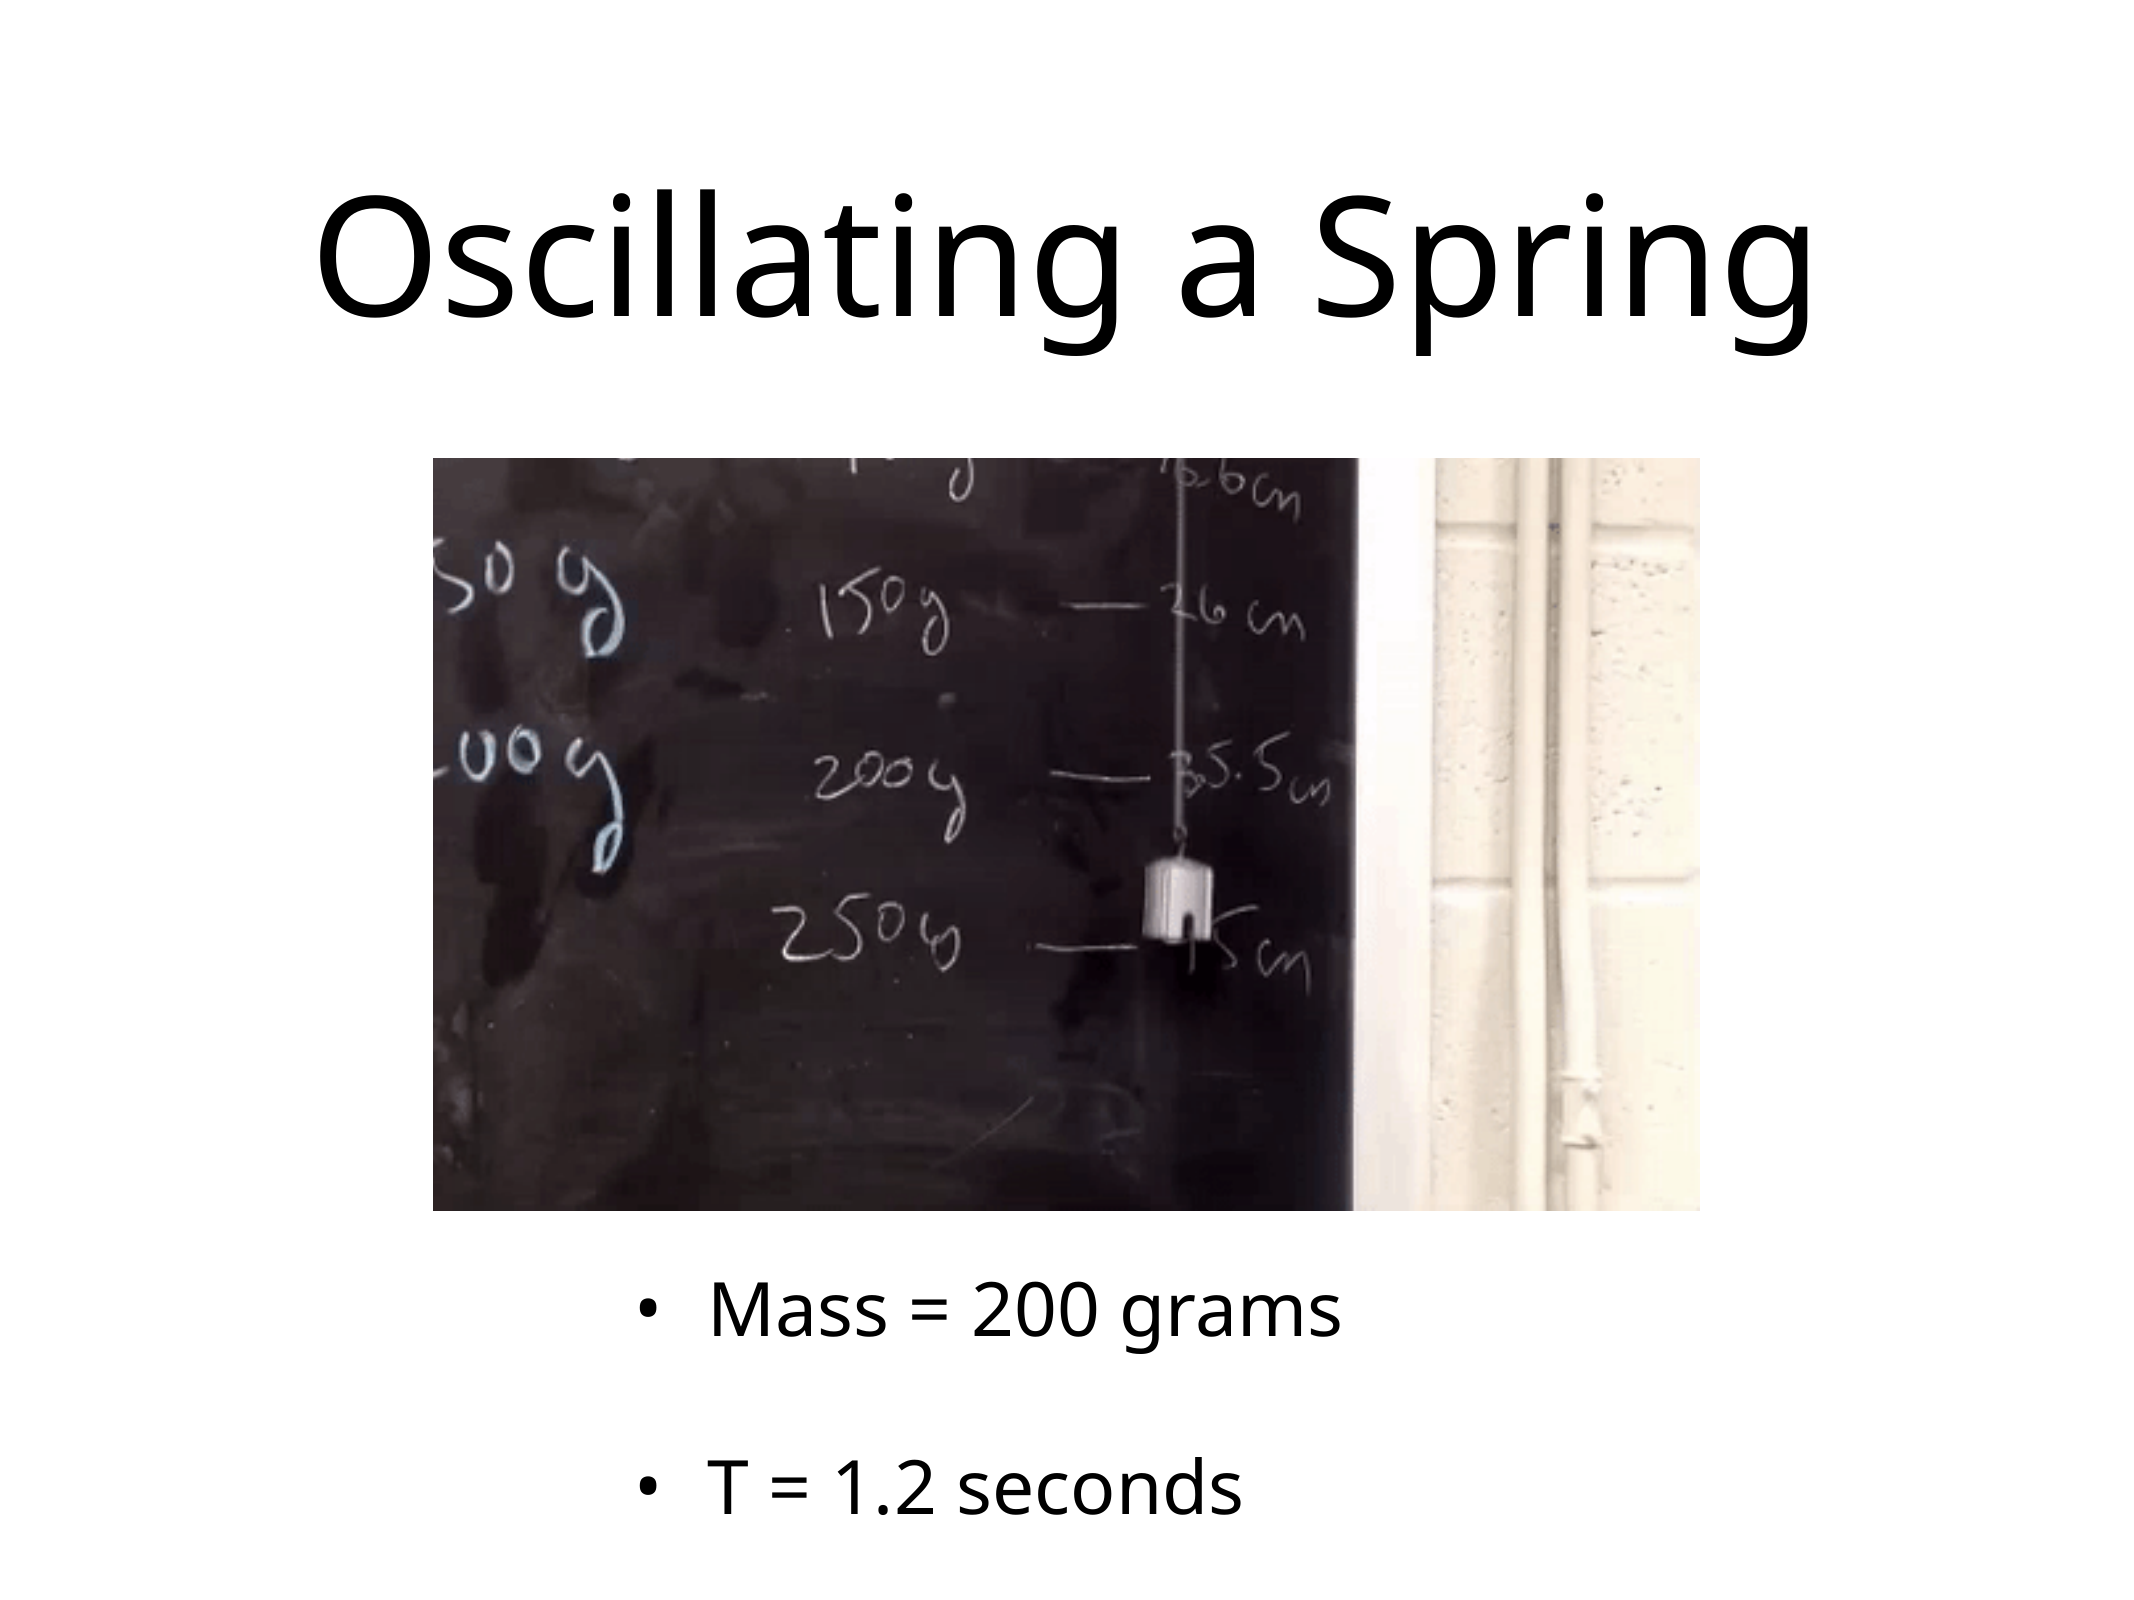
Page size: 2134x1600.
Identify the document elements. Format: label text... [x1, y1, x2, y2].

list Mass = 200 grams T = 1.2 seconds [626, 879, 2134, 1600]
title Oscillating a Spring [156, 72, 1978, 428]
picture [433, 458, 1700, 1211]
